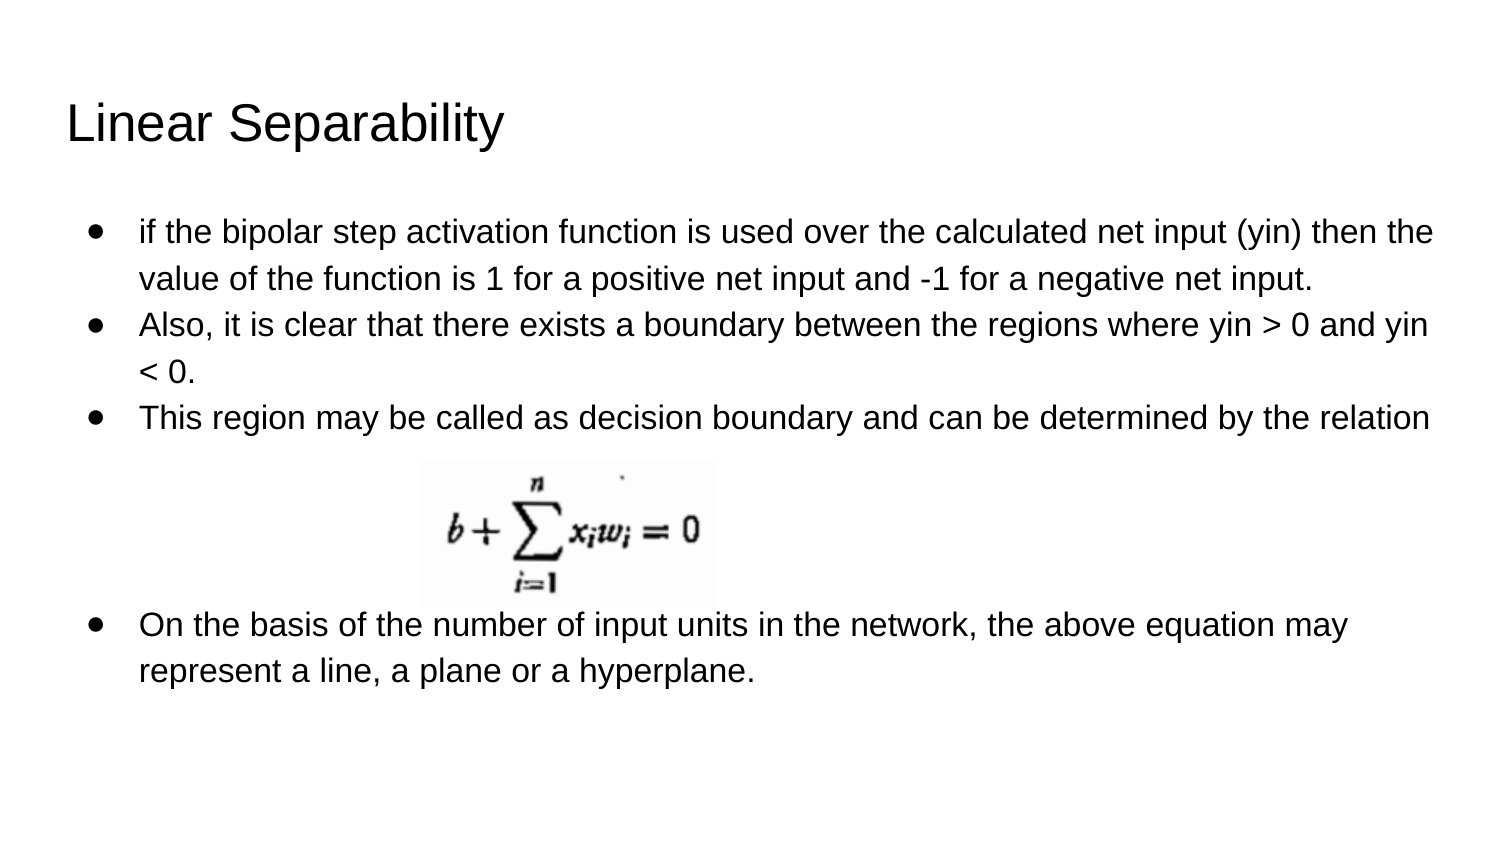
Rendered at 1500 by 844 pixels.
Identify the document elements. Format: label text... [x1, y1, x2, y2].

title Linear Separability [51, 72, 1449, 167]
picture [421, 459, 716, 608]
list if the bipolar step activation function is used over the calculated net input (yin) then the value of the function is 1 for a positive net input and -1 for a negative net input. Also, it is clear that there exists a boundary between the regions where yin > 0 and yin < 0. This region may be called as decision boundary and can be determined by the relation On the basis of the number of input units in the network, the above equation may represent a line, a plane or a hyperplane. [51, 189, 1449, 750]
